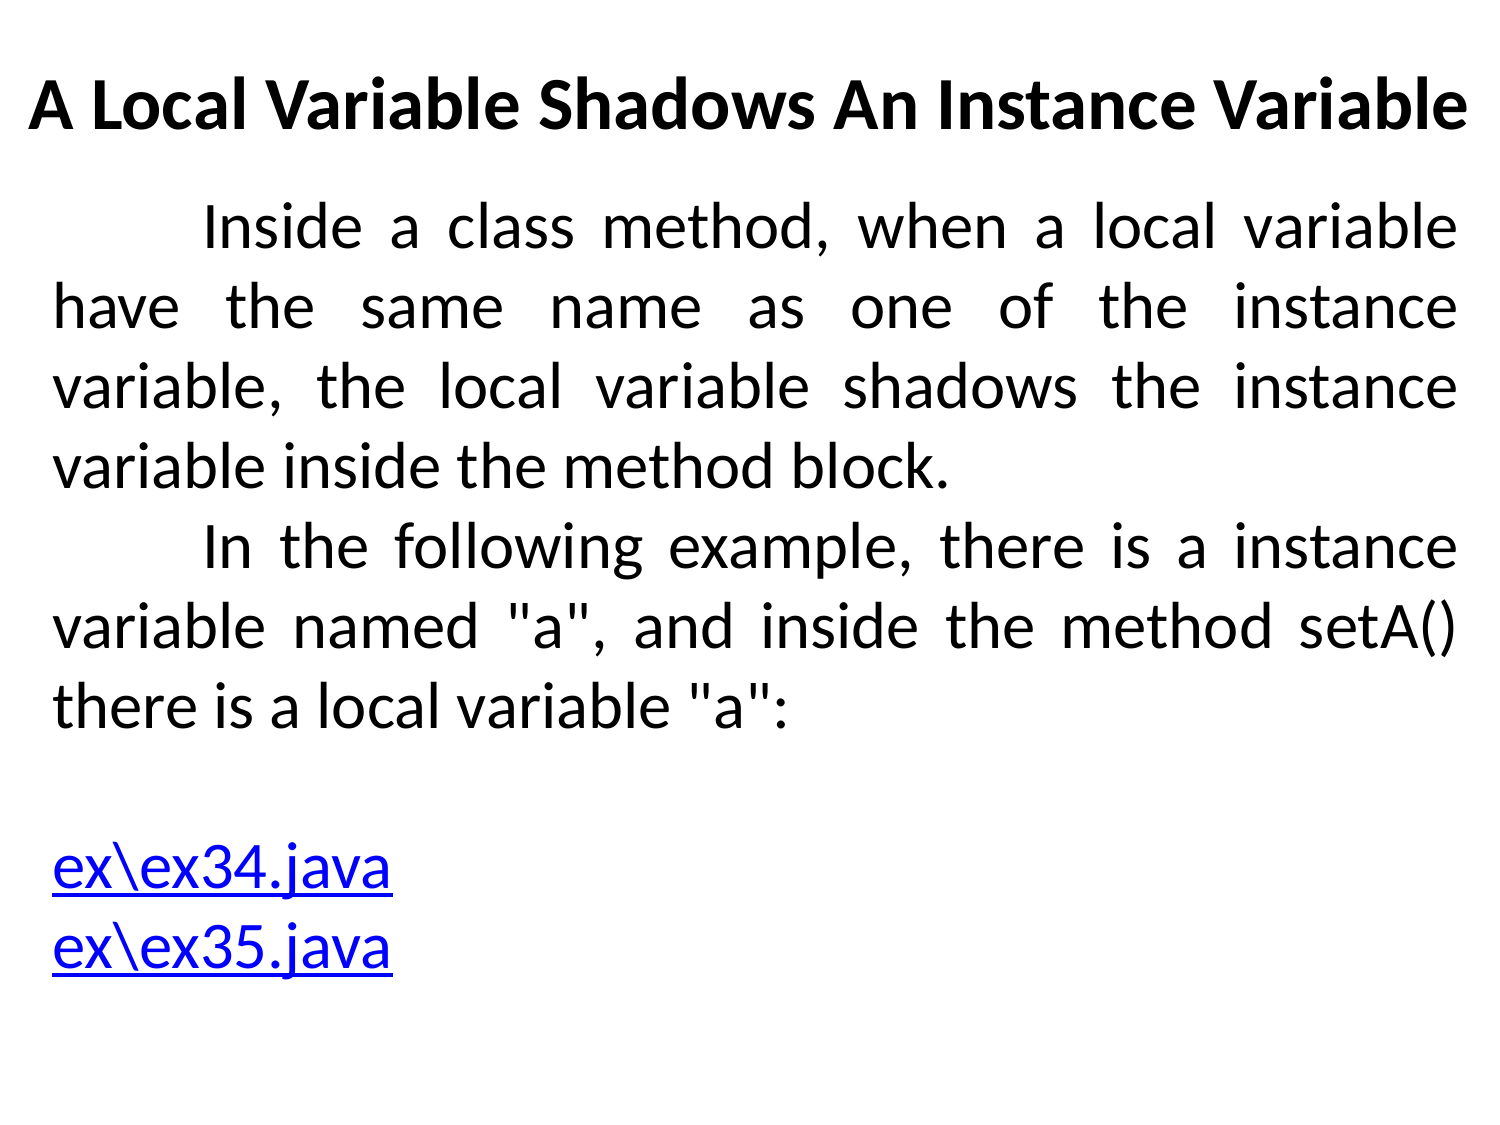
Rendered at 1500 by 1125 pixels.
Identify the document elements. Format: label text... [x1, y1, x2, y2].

title A Local Variable Shadows An Instance Variable [0, 24, 1500, 175]
text_box Inside a class method, when a local variable have the same name as one of the instance variable, the local variable shadows the instance variable inside the method block. In the following example, there is a instance variable named "a", and inside the method setA() there is a local variable "a": ex\ex34.java ex\ex35.java [37, 174, 1475, 990]
